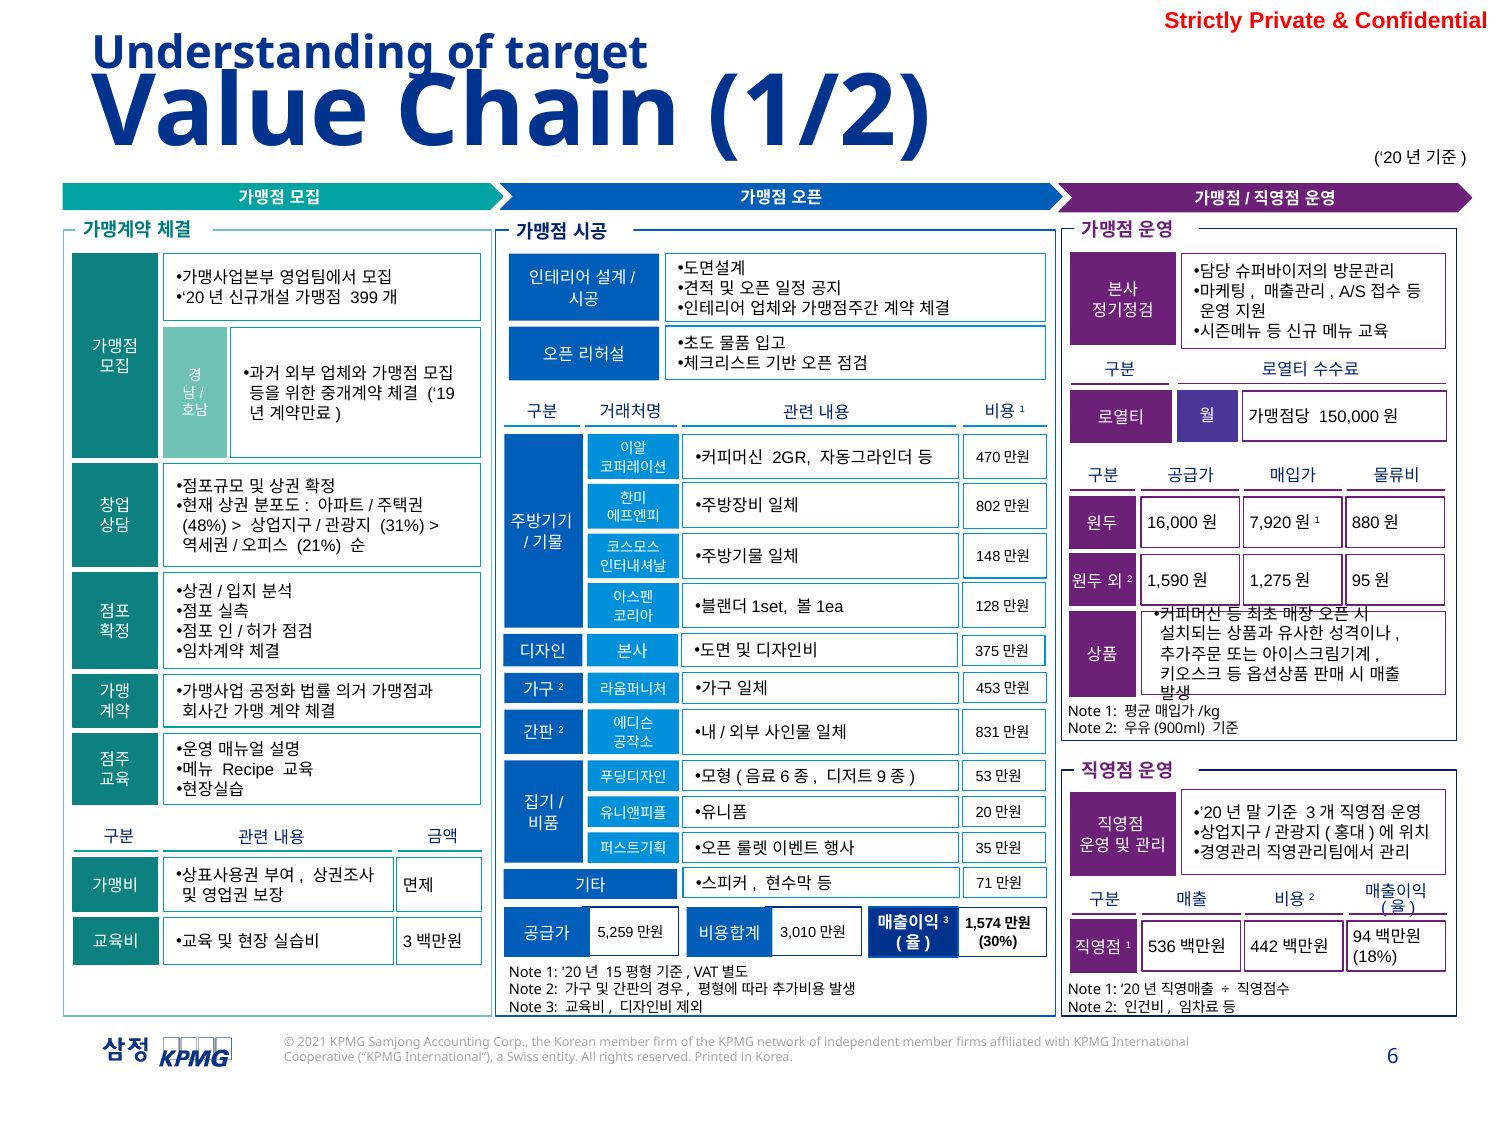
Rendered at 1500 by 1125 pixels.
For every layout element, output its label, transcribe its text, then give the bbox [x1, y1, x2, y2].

text_box 기타 [503, 869, 678, 899]
text_box 과거 외부 업체와 가맹점 모집 등을 위한 중개계약 체결 (‘19년 계약만료) [230, 327, 481, 458]
text_box 802만원 [963, 483, 1047, 529]
text_box 금액 [403, 827, 483, 849]
text_box 주방기기/기물 [504, 434, 583, 628]
text_box [63, 229, 492, 1017]
text_box 월 [1177, 391, 1238, 442]
text_box 디자인 [503, 633, 583, 667]
text_box 가맹비 [72, 857, 158, 912]
text_box 매출 [1141, 890, 1243, 912]
text_box 880원 [1346, 497, 1445, 548]
text_box 가맹점 시공 [508, 219, 634, 253]
text_box 창업 상담 [72, 463, 158, 567]
text_box 375만원 [962, 635, 1045, 666]
text_box 16,000원 [1141, 497, 1240, 548]
text_box 구분 [1079, 890, 1130, 912]
text_box 매출이익3 (율) [868, 907, 958, 957]
text_box 라움퍼니처 [587, 672, 679, 704]
text_box [1061, 770, 1457, 1017]
text_box 가맹점/직영점 운영 [1058, 183, 1472, 212]
text_box 운영 매뉴얼 설명 메뉴 Recipe 교육 현장실습 [163, 733, 481, 805]
text_box 453만원 [963, 672, 1047, 703]
text_box 스피커, 현수막 등 [683, 867, 960, 898]
text_box 비용1 [965, 402, 1045, 424]
text_box ’20년 말 기준 3개 직영점 운영 상업지구/관광지(홍대)에 위치 경영관리 직영관리팀에서 관리 [1181, 789, 1446, 875]
text_box 가맹점 모집 [72, 253, 158, 458]
text_box 푸딩디자인 [587, 760, 679, 791]
text_box (‘20년 기준) [1298, 142, 1472, 172]
text_box 모형(음료6종, 디저트9종) [682, 760, 959, 791]
text_box 초도 물품 입고 체크리스트 기반 오픈 점검 [665, 325, 1046, 380]
text_box 점포규모 및 상권 확정 현재 상권 분포도: 아파트/주택권 (48%) > 상업지구/관광지 (31%) > 역세권/오피스 (21%) 순 [163, 463, 481, 567]
text_box 비용합계 [686, 907, 773, 957]
text_box 가맹점 오픈 [500, 183, 1063, 210]
text_box 상권/입지 분석 점포 실측 점포 인/허가 점검 임차계약 체결 [163, 572, 481, 669]
text_box 원두 외2 [1070, 554, 1134, 605]
text_box 가구2 [504, 672, 583, 703]
text_box Understanding of target [76, 30, 1487, 76]
text_box 본사 정기정검 [1071, 253, 1175, 344]
text_box 71만원 [963, 867, 1047, 898]
text_box 담당 슈퍼바이저의 방문관리 마케팅, 매출관리, A/S접수 등 운영 지원 시즌메뉴 등 신규 메뉴 교육 [1181, 253, 1446, 349]
text_box 도면설계 견적 및 오픈 일정 공지 인테리어 업체와 가맹점주간 계약 체결 [665, 253, 1046, 322]
text_box 1,590원 [1141, 554, 1240, 605]
text_box Note 1: 평균 매입가/kg Note 2: 우유(900ml) 기준 [1068, 701, 1447, 738]
text_box 53만원 [962, 760, 1046, 791]
text_box 536백만원 [1142, 921, 1241, 972]
text_box 가맹점 모집 [63, 183, 503, 210]
text_box 가구 일체 [682, 672, 959, 704]
text_box 비용2 [1243, 890, 1346, 912]
picture [100, 1035, 234, 1068]
text_box 관련 내용 [214, 819, 334, 850]
text_box 도면 및 디자인비 [681, 633, 958, 667]
text_box 직영점1 [1071, 920, 1136, 972]
text_box 470만원 [963, 434, 1047, 479]
text_box 집기/ 비품 [504, 760, 583, 863]
text_box 구분 [1078, 466, 1129, 488]
text_box 3,010만원 [773, 907, 862, 956]
text_box 442백만원 [1244, 921, 1343, 972]
text_box 커피머신 2GR, 자동그라인더 등 [682, 434, 959, 479]
text_box 가맹계약 체결 [75, 218, 213, 248]
text_box 상표사용권 부여, 상권조사 및 영업권 보장 [163, 857, 394, 912]
text_box 128만원 [962, 582, 1046, 628]
text_box 94백만원 (18%) [1347, 920, 1446, 972]
text_box 물류비 [1350, 466, 1444, 488]
text_box 로열티 [1071, 391, 1171, 442]
text_box [1061, 228, 1457, 741]
text_box 유니앤피플 [587, 796, 679, 827]
text_box 7,920원1 [1243, 497, 1342, 548]
text_box 구분 [86, 827, 152, 849]
text_box 주방기물 일체 [682, 533, 959, 579]
text_box 한미 에프엔피 [587, 483, 679, 529]
text_box 상품 [1070, 612, 1134, 695]
text_box 831만원 [962, 709, 1046, 754]
text_box 공급가 [504, 907, 590, 957]
text_box 관련 내용 [747, 395, 890, 425]
text_box 매입가 [1242, 466, 1344, 488]
text_box 오픈 룰렛 이벤트 행사 [682, 832, 959, 863]
text_box 직영점 운영 및 관리 [1071, 793, 1175, 875]
text_box 아스펜 코리아 [587, 583, 679, 628]
text_box 1,574만원 (30%) [958, 907, 1047, 957]
text_box 교육 및 현장 실습비 [163, 917, 394, 965]
text_box 점주 교육 [72, 733, 158, 805]
text_box 점포 확정 [72, 572, 158, 669]
text_box Note 1: '20년 15평형 기준, VAT별도 Note 2: 가구 및 간판의 경우, 평형에 따라 추가비용 발생 Note 3: 교육비, 디자인비 제외 [508, 962, 996, 1016]
text_box 공급가 [1139, 466, 1242, 488]
text_box 1,275원 [1243, 554, 1342, 605]
text_box 35만원 [962, 832, 1046, 863]
text_box 가맹사업본부 영업팀에서 모집 ‘20년 신규개설 가맹점 399개 [163, 253, 481, 321]
text_box 코스모스 인터내셔날 [587, 533, 679, 579]
text_box 이알 코퍼레이션 [587, 434, 679, 479]
text_box 로열티 수수료 [1208, 360, 1414, 382]
text_box 가맹점 운영 [1074, 218, 1199, 248]
text_box 본사 [586, 633, 679, 667]
text_box 블랜더1set, 볼1ea [682, 583, 959, 628]
text_box 3백만원 [396, 917, 482, 965]
text_box 커피머신 등 최초 매장 오픈 시 설치되는 상품과 유사한 성격이나, 추가주문 또는 아이스크림기계, 키오스크 등 옵션상품 판매 시 매출 발생 [1141, 611, 1446, 695]
text_box 가맹사업 공정화 법률 의거 가맹점과 회사간 가맹 계약 체결 [163, 674, 481, 727]
text_box 가맹 계약 [72, 674, 158, 727]
text_box 직영점 운영 [1074, 758, 1199, 789]
text_box 거래처명 [591, 402, 671, 424]
text_box Value Chain (1/2) [76, 76, 1487, 190]
text_box 에디슨 공작소 [587, 709, 679, 755]
text_box 교육비 [73, 917, 159, 965]
text_box 경남/호남 [163, 327, 227, 458]
text_box 원두 [1070, 497, 1134, 548]
text_box 구분 [512, 402, 572, 424]
text_box 95원 [1346, 554, 1445, 605]
text_box 유니폼 [682, 796, 959, 828]
text_box 148만원 [963, 533, 1047, 579]
text_box [495, 229, 1056, 1017]
text_box 가맹점당 150,000원 [1242, 391, 1447, 442]
text_box 20만원 [962, 796, 1046, 827]
text_box 주방장비 일체 [682, 482, 959, 528]
text_box 내/외부 사인물 일체 [682, 709, 959, 755]
text_box 구분 [1081, 360, 1159, 382]
text_box 인테리어 설계/시공 [508, 253, 660, 321]
text_box 매출이익(율) [1351, 890, 1445, 912]
text_box Note 1: ‘20년 직영매출 ÷ 직영점수 Note 2: 인건비, 임차료 등 [1068, 980, 1447, 1016]
text_box 5,259만원 [590, 907, 679, 956]
text_box 간판2 [504, 709, 583, 754]
text_box 오픈 리허설 [508, 326, 660, 381]
text_box 퍼스트기획 [587, 832, 679, 863]
text_box 면제 [396, 857, 482, 912]
